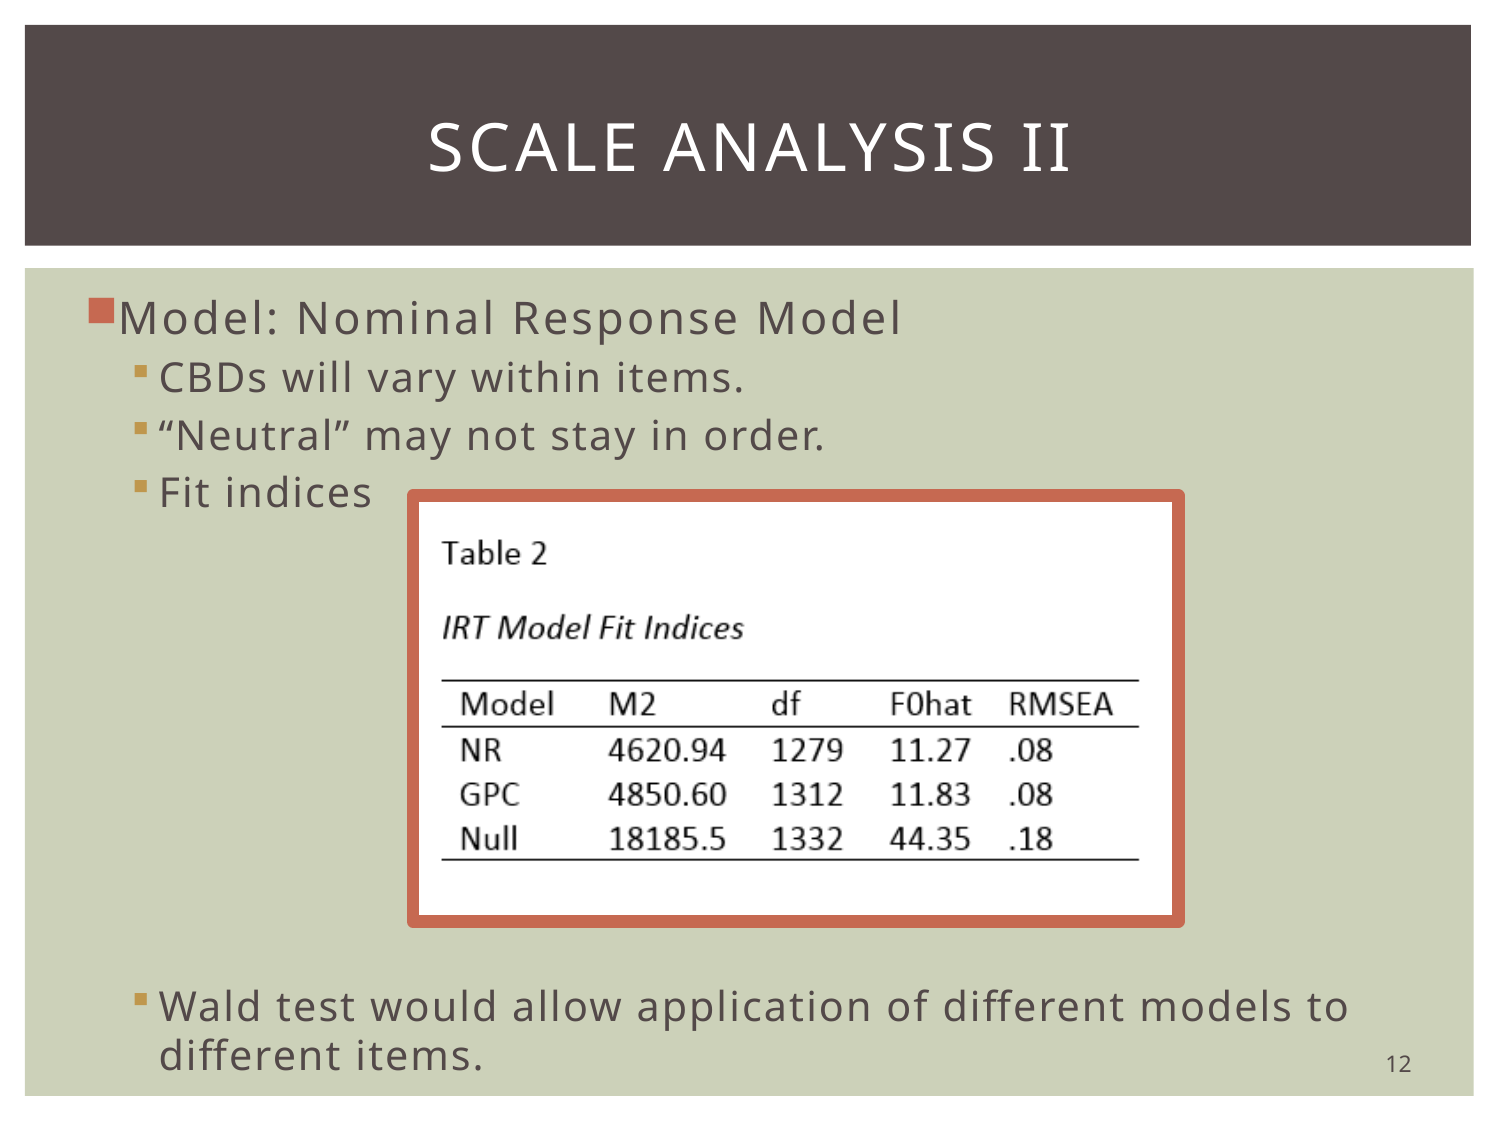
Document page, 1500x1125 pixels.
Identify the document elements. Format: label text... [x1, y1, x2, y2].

title Scale analysis II [62, 58, 1438, 232]
slide_number 12 [1349, 1041, 1448, 1089]
picture [418, 501, 1173, 916]
list Model: Nominal Response Model CBDs will vary within items. “Neutral” may not stay in order. Fit indices Wald test would allow application of different models to different items. [62, 281, 1442, 1088]
